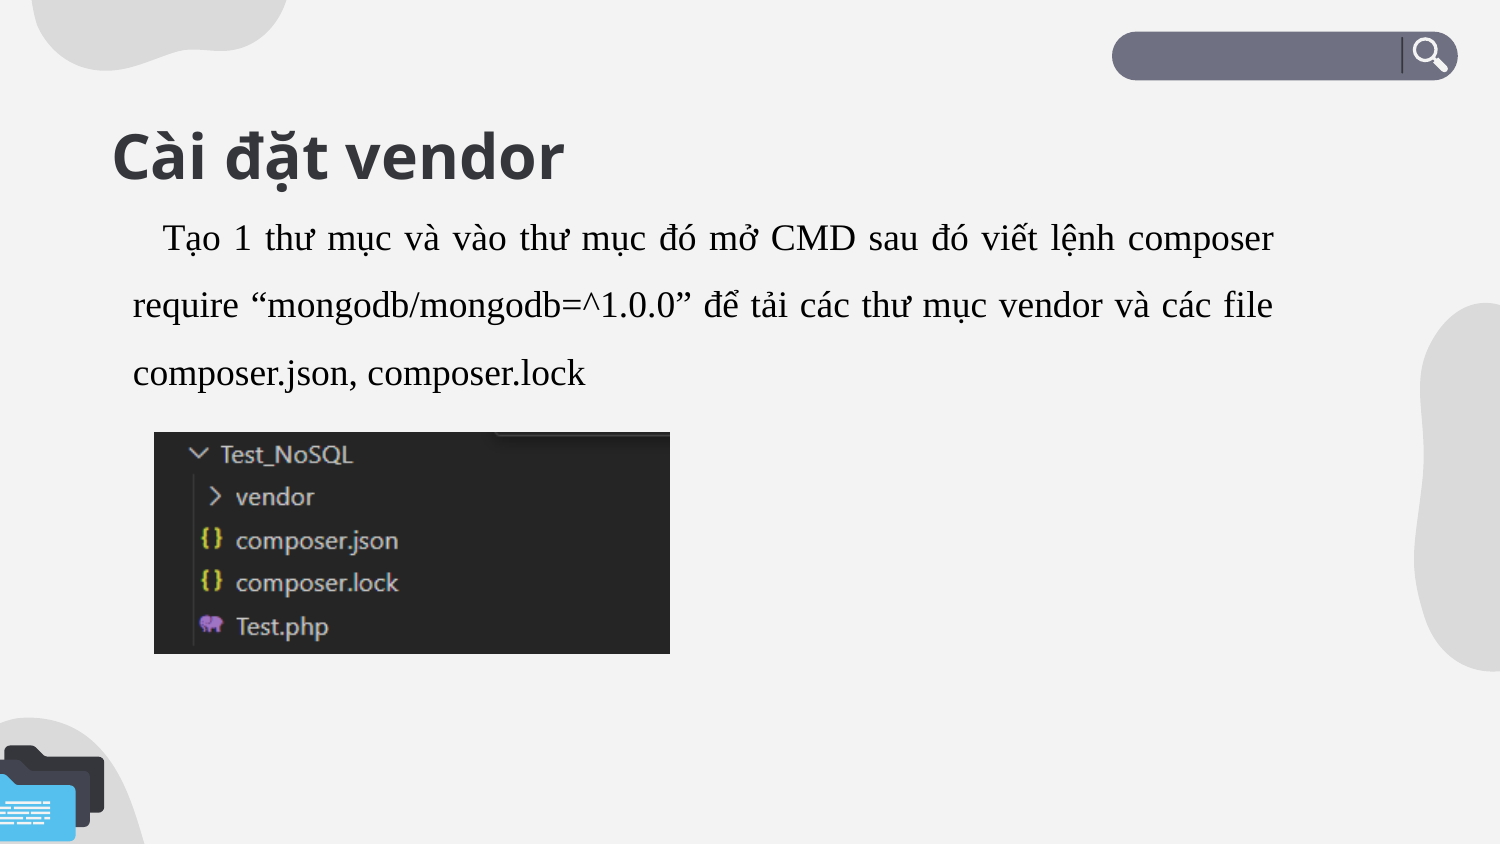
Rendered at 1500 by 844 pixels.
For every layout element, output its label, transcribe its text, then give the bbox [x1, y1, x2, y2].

text_box Tạo 1 thư mục và vào thư mục đó mở CMD sau đó viết lệnh composer require “mongodb/mongodb=^1.0.0” để tải các thư mục vendor và các file composer.json, composer.lock [73, 175, 1291, 408]
title Cài đặt vendor [73, 64, 1395, 176]
picture [153, 431, 670, 655]
